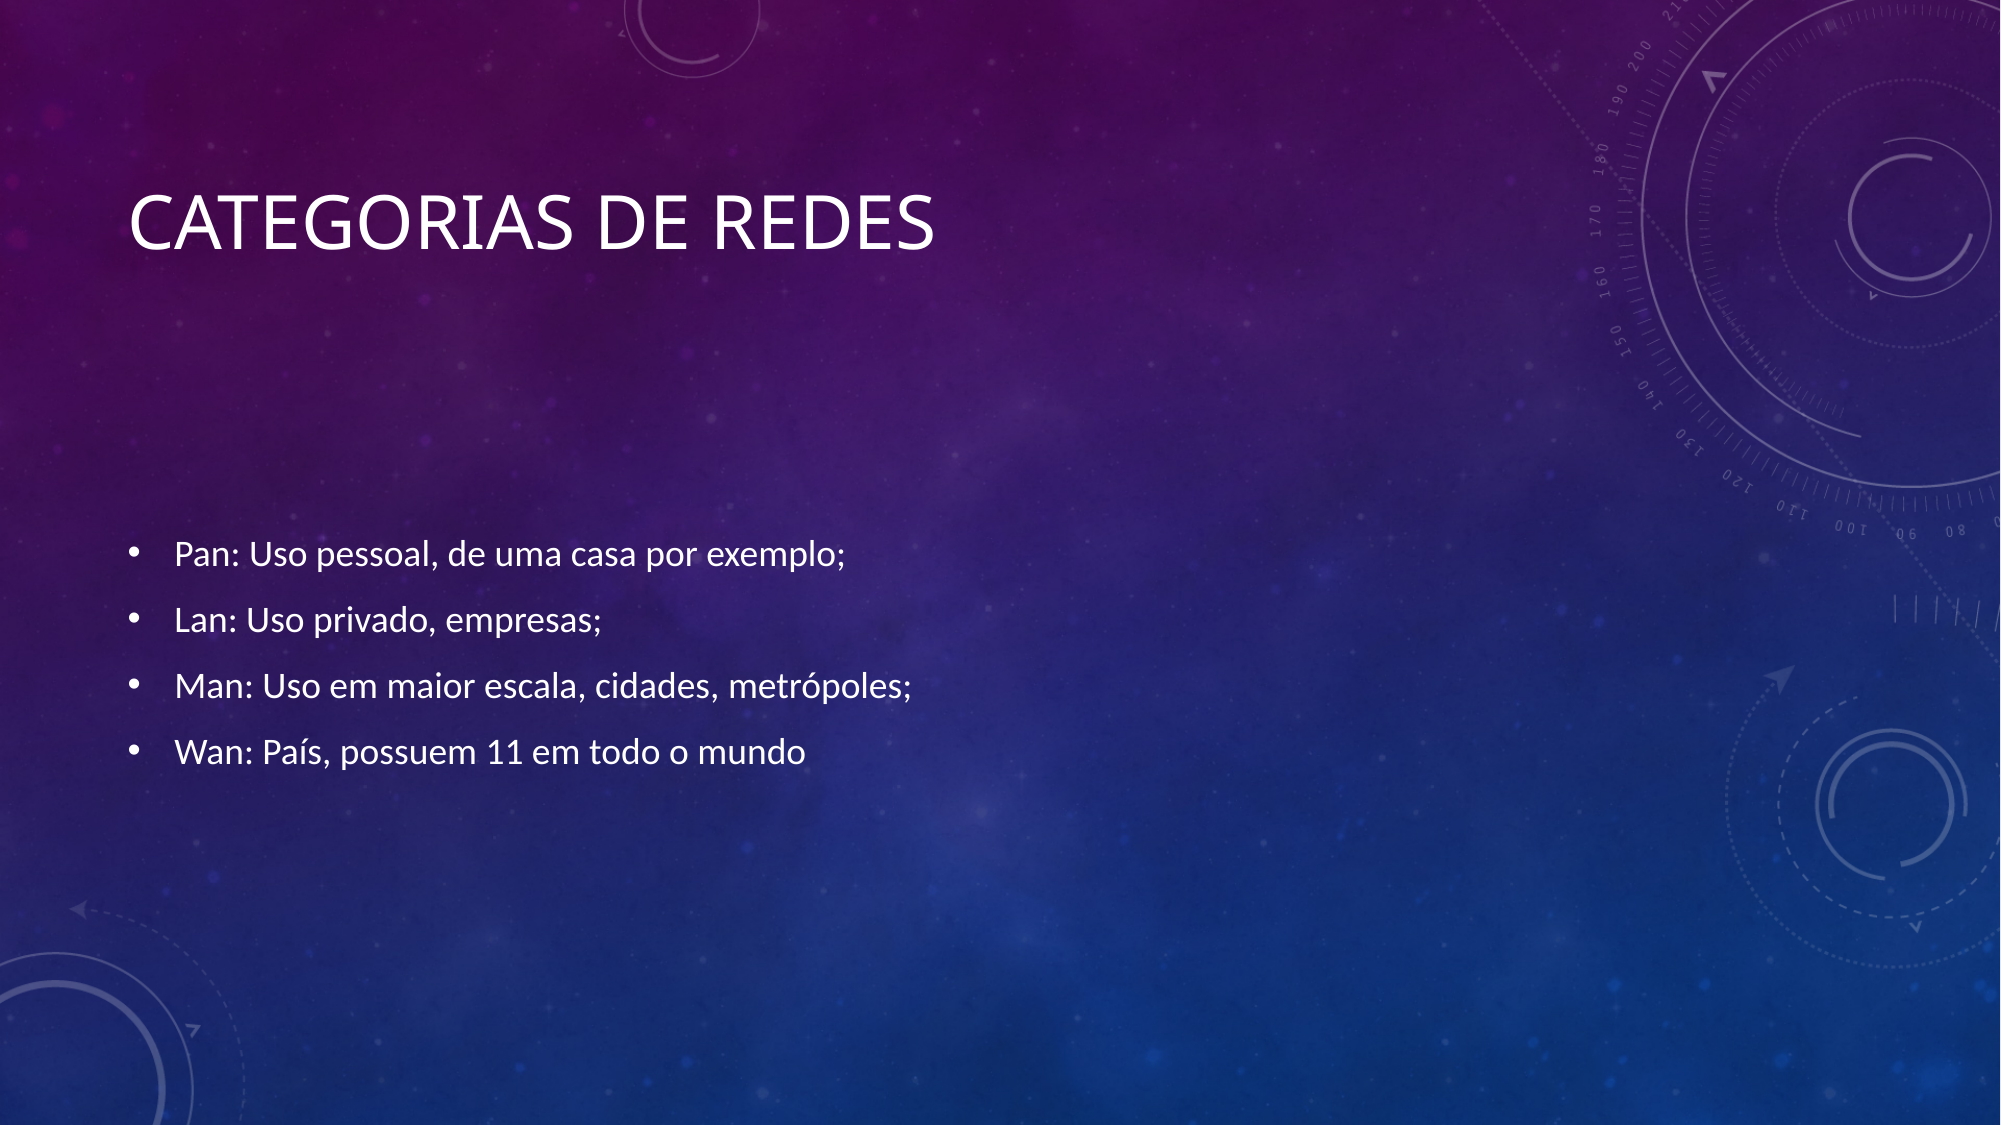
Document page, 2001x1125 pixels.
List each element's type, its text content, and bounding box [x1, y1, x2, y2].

title Categorias de redes [112, 99, 1775, 339]
picture [0, 0, 2001, 1125]
list Pan: Uso pessoal, de uma casa por exemplo; Lan: Uso privado, empresas; Man: Uso em maior escala, cidades, metrópoles; Wan: País, possuem 11 em todo o mundo [112, 351, 1775, 950]
